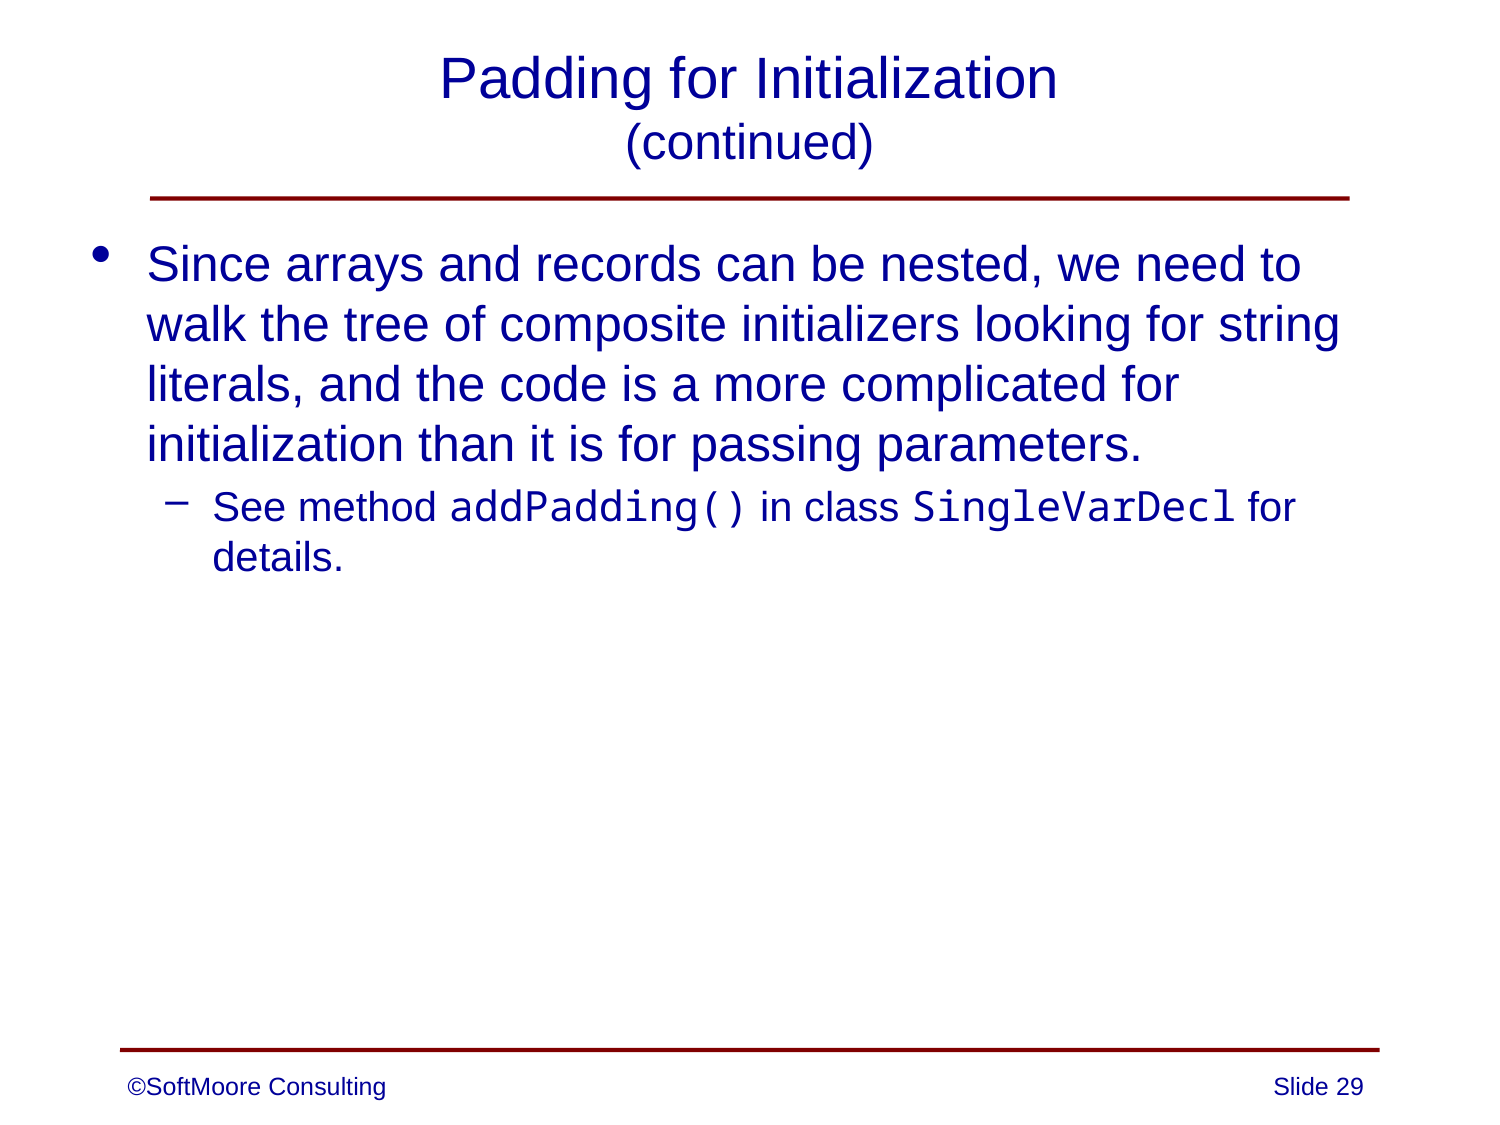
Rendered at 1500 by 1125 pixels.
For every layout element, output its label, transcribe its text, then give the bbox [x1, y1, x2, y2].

footer ©SoftMoore Consulting [111, 1061, 563, 1109]
slide_number Slide 29 [1078, 1061, 1380, 1109]
list Since arrays and records can be nested, we need to walk the tree of composite initializers looking for string literals, and the code is a more complicated for initialization than it is for passing parameters. See method addPadding() in class SingleVarDecl for details. [74, 223, 1425, 1034]
title Padding for Initialization (continued) [149, 22, 1350, 188]
